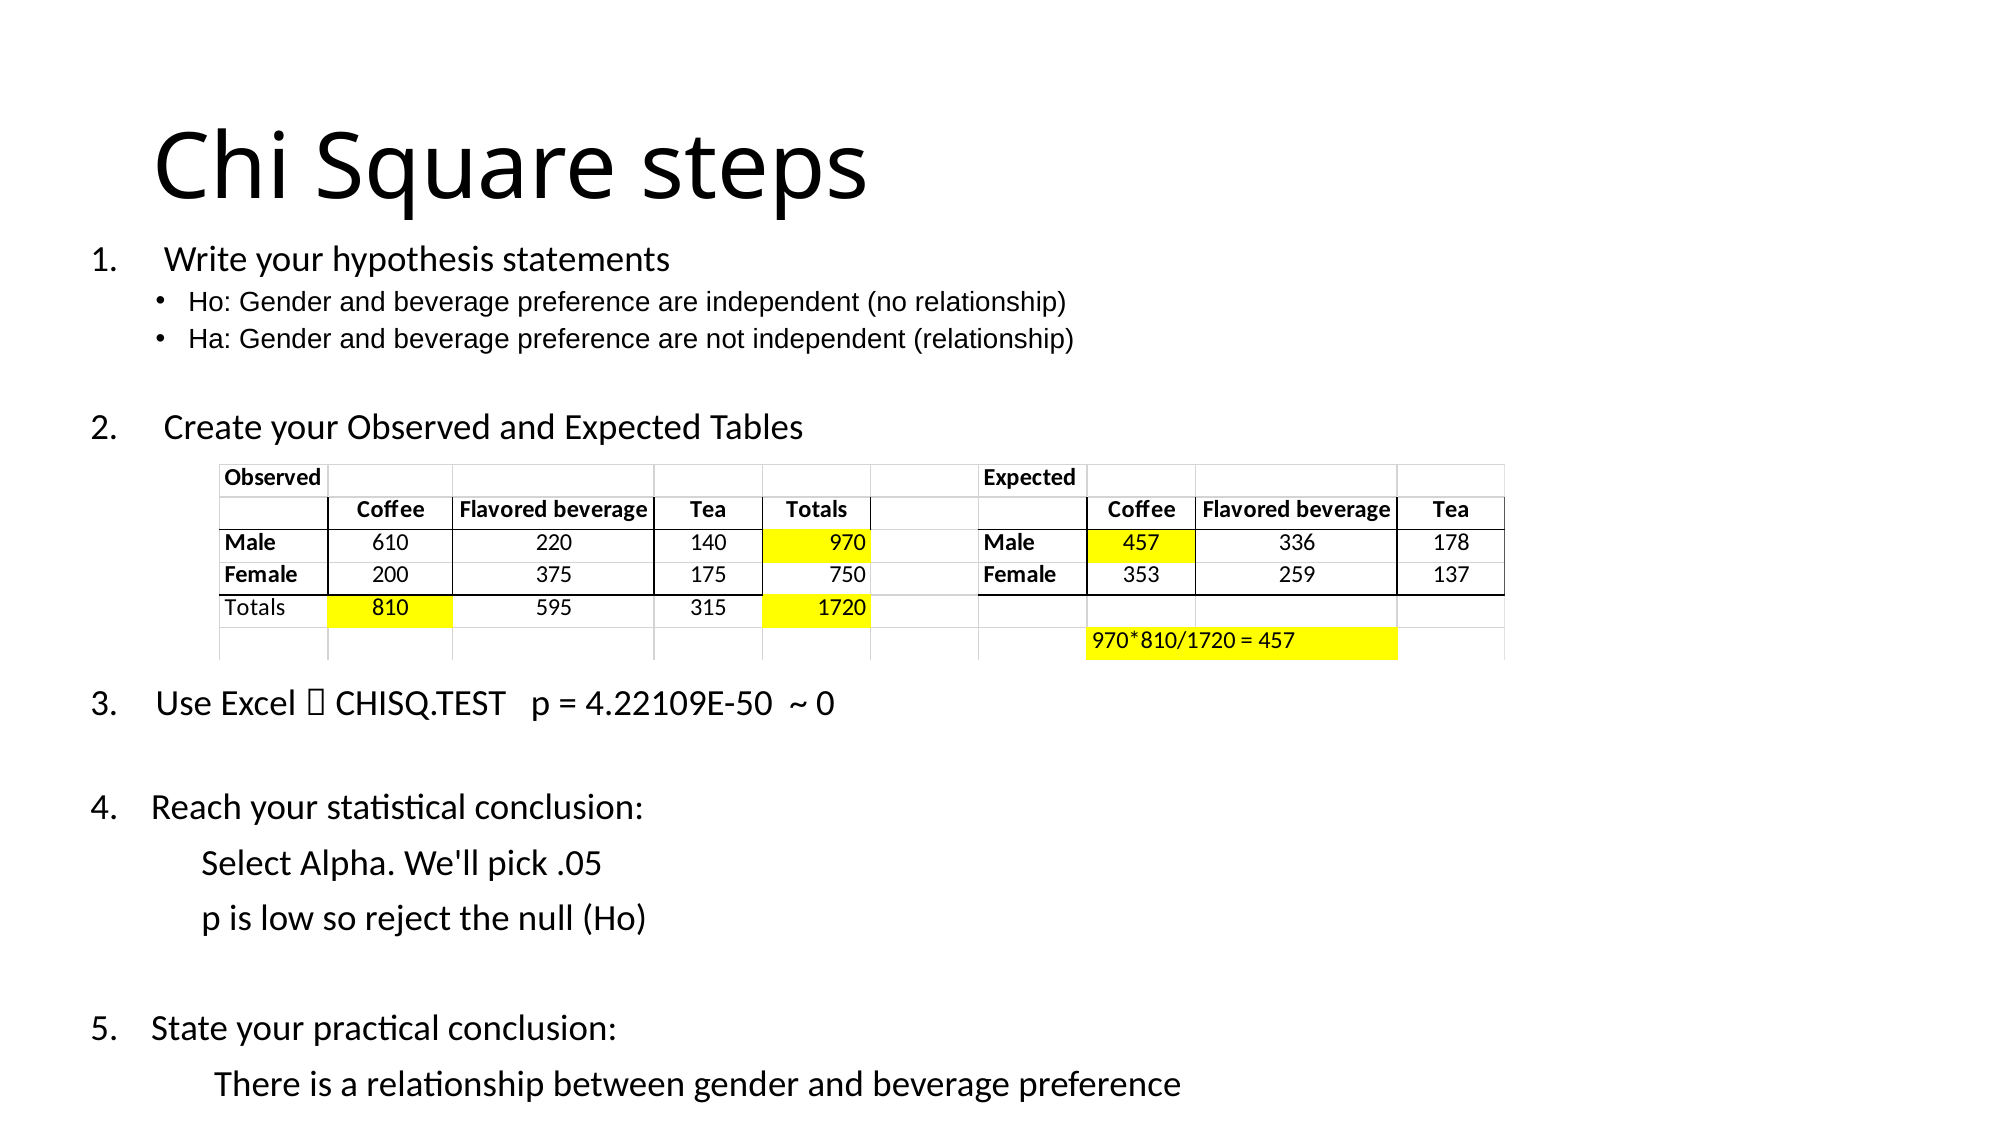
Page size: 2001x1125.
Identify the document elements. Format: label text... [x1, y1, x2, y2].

title Chi Square steps [137, 59, 1863, 278]
picture [219, 463, 1506, 662]
list Write your hypothesis statements Ho: Gender and beverage preference are independent (no relationship) Ha: Gender and beverage preference are not independent (relationship) Create your Observed and Expected Tables Use Excel  CHISQ.TEST p = 4.22109E-50 ~ 0 4. Reach your statistical conclusion: Select Alpha. We'll pick .05 p is low so reject the null (Ho) 5. State your practical conclusion: There is a relationship between gender and beverage preference [75, 232, 1801, 1115]
